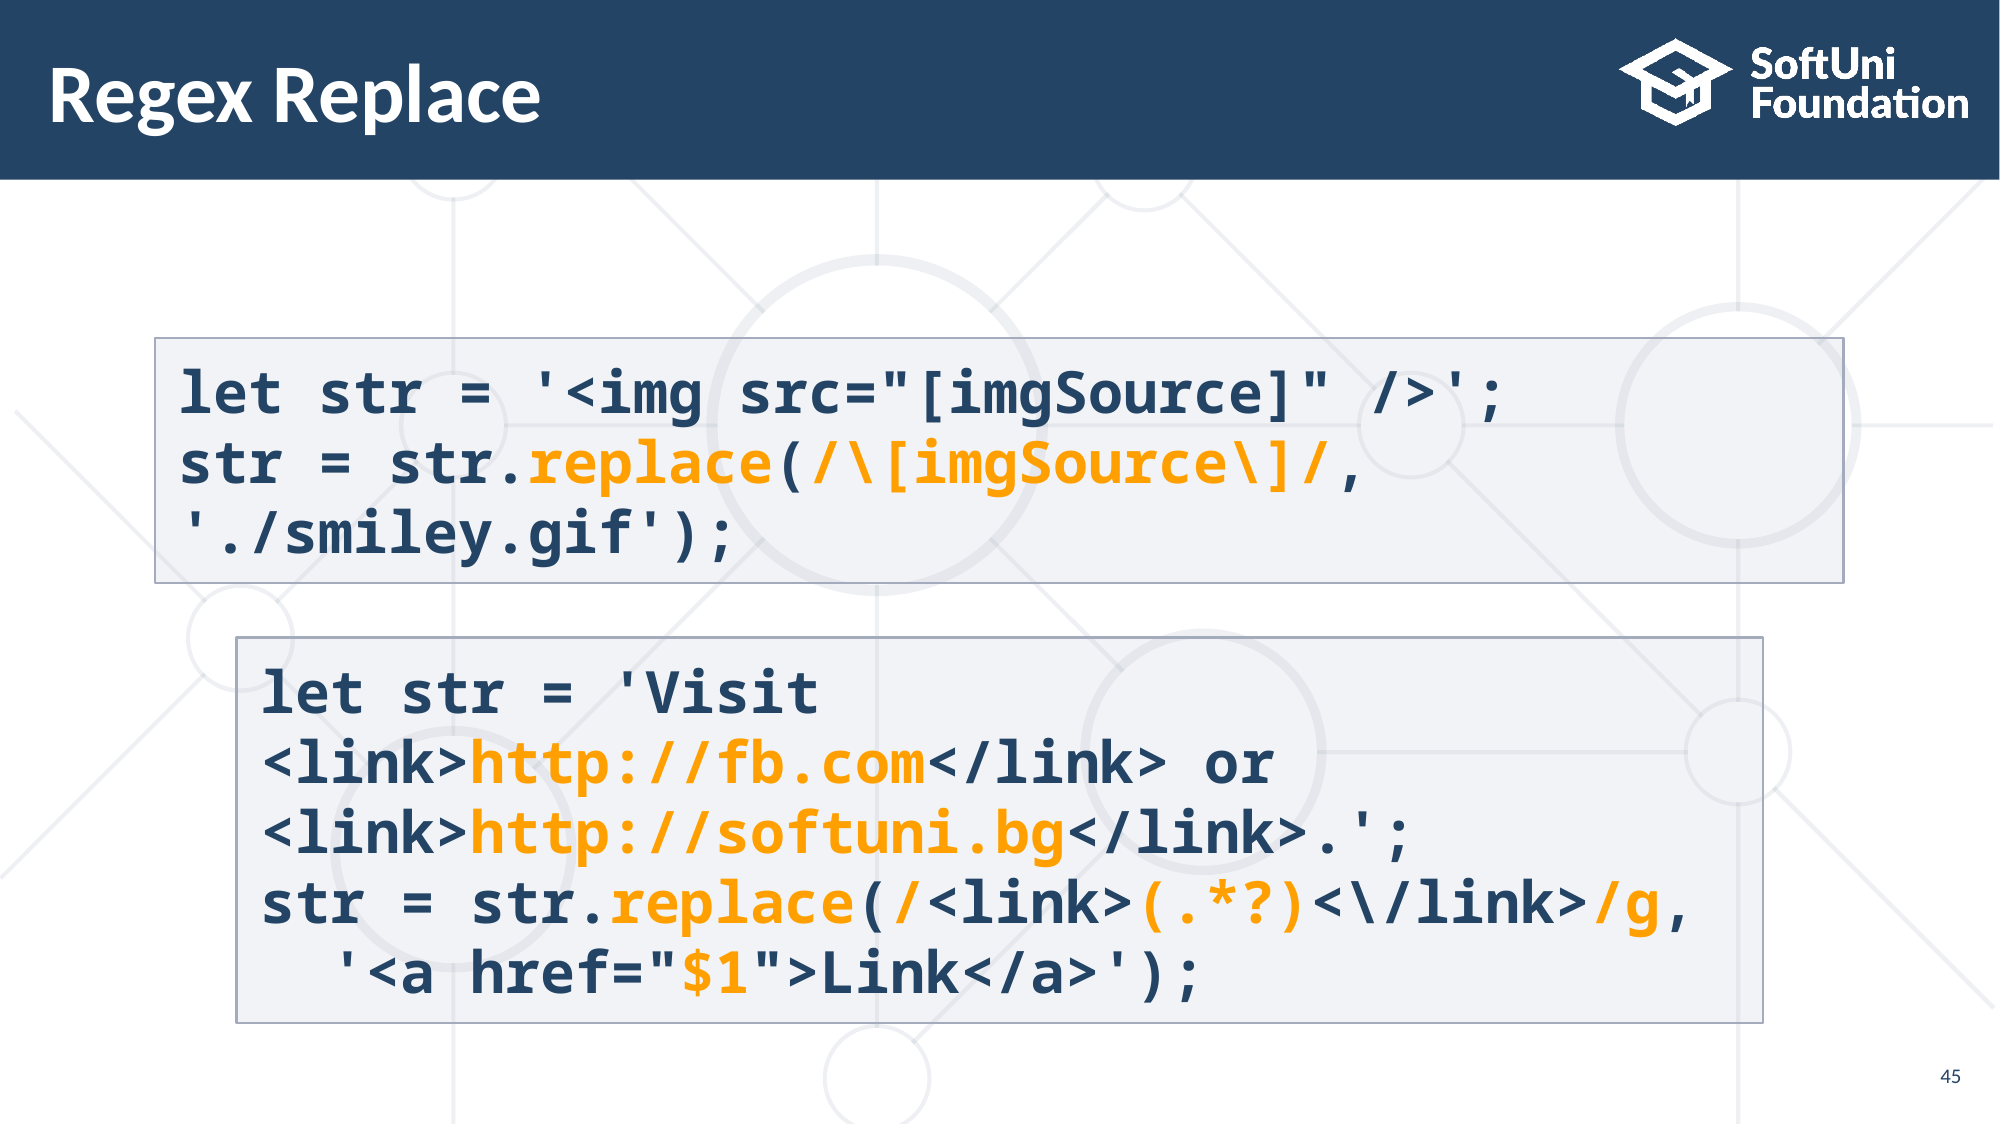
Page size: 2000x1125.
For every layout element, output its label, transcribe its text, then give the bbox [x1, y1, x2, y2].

picture [1618, 38, 1968, 126]
text_box let str = 'Visit <link>http://fb.com</link> or <link>http://softuni.bg</link>.'; str = str.replace(/<link>(.*?)<\/link>/g, '<a href="$1">Link</a>'); [236, 637, 1763, 1023]
slide_number 45 [1896, 1049, 1968, 1101]
title Regex Replace [31, 16, 1591, 162]
text_box let str = '<img src="[imgSource]" />'; str = str.replace(/\[imgSource\]/, './smiley.gif'); [154, 337, 1844, 583]
